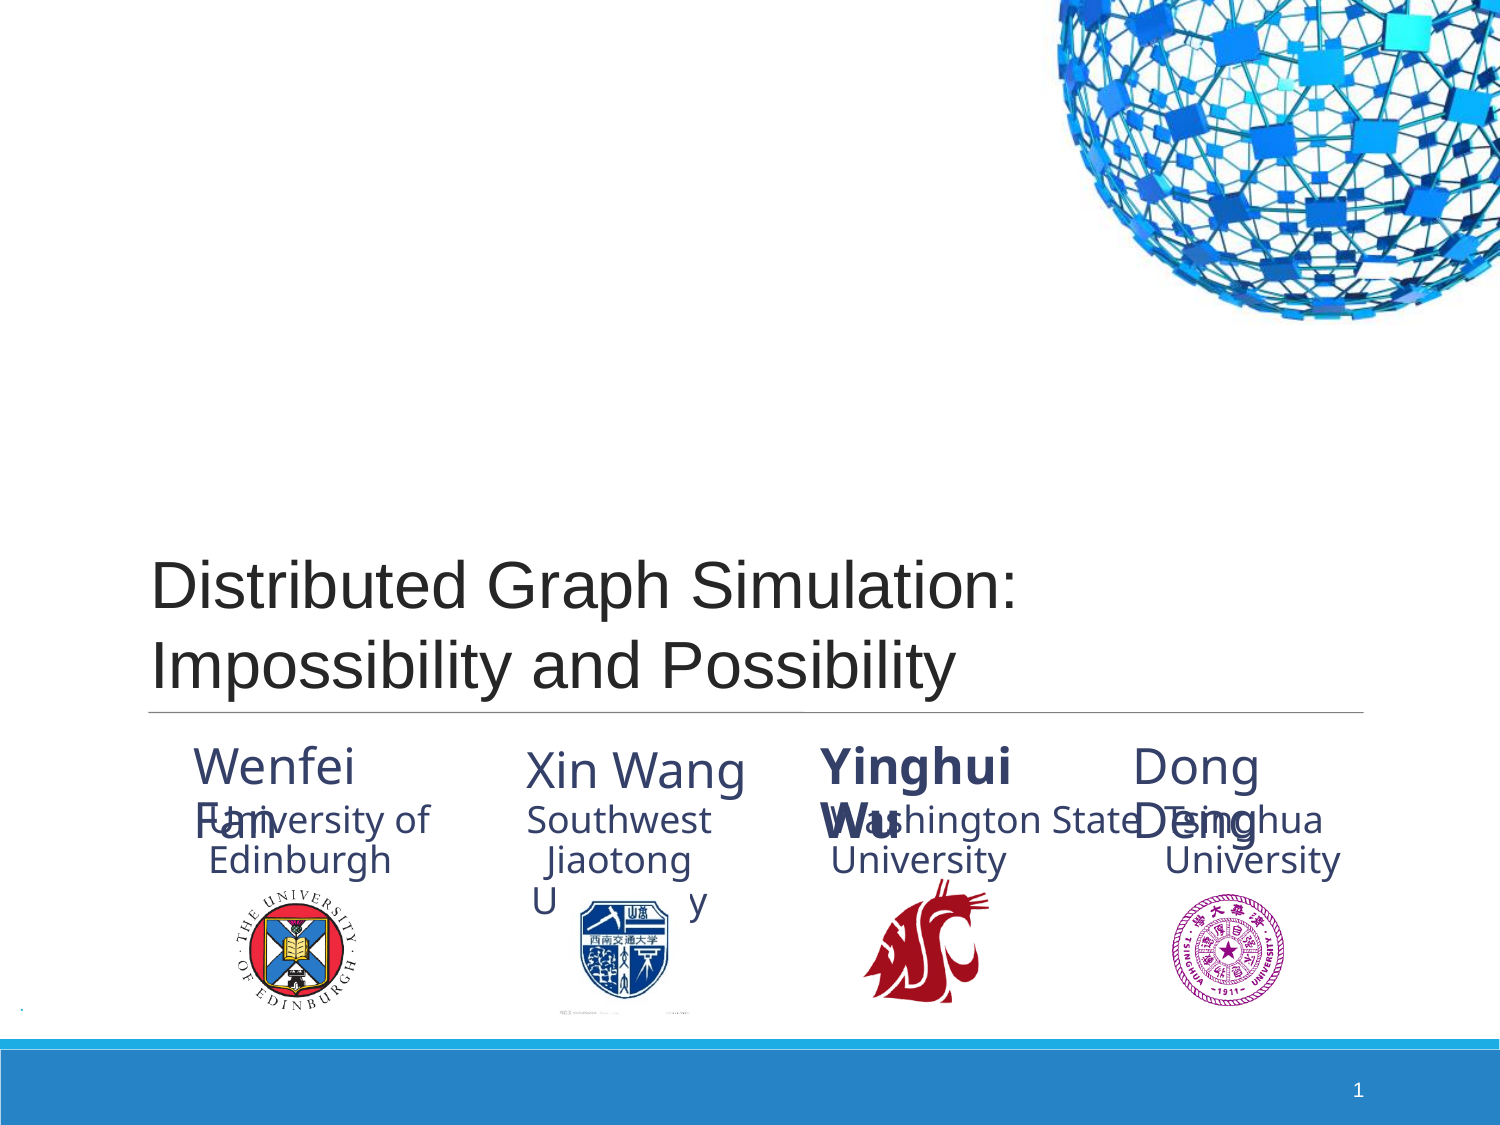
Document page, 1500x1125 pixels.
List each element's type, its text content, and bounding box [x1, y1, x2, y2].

picture [1172, 894, 1285, 1006]
picture [862, 877, 989, 1004]
text_box [0, 1050, 1500, 1125]
slide_number 1 [1217, 1059, 1380, 1120]
text_box Dong Deng [1132, 734, 1385, 799]
picture [236, 889, 356, 1010]
text_box Southwest Jiaotong University [441, 793, 798, 930]
picture [1023, 0, 1500, 358]
text_box Wenfei Fan [193, 734, 436, 793]
picture [558, 884, 690, 1016]
text_box Washington State University [815, 793, 1149, 890]
text_box Xin Wang [526, 737, 778, 803]
text_box Yinghui Wu [820, 734, 1073, 793]
text_box Tsinghua University [1149, 793, 1369, 890]
title Distributed Graph Simulation: Impossibility and Possibility [135, 124, 1461, 710]
text_box [0, 1039, 1500, 1050]
text_box University of Edinburgh [193, 793, 441, 890]
